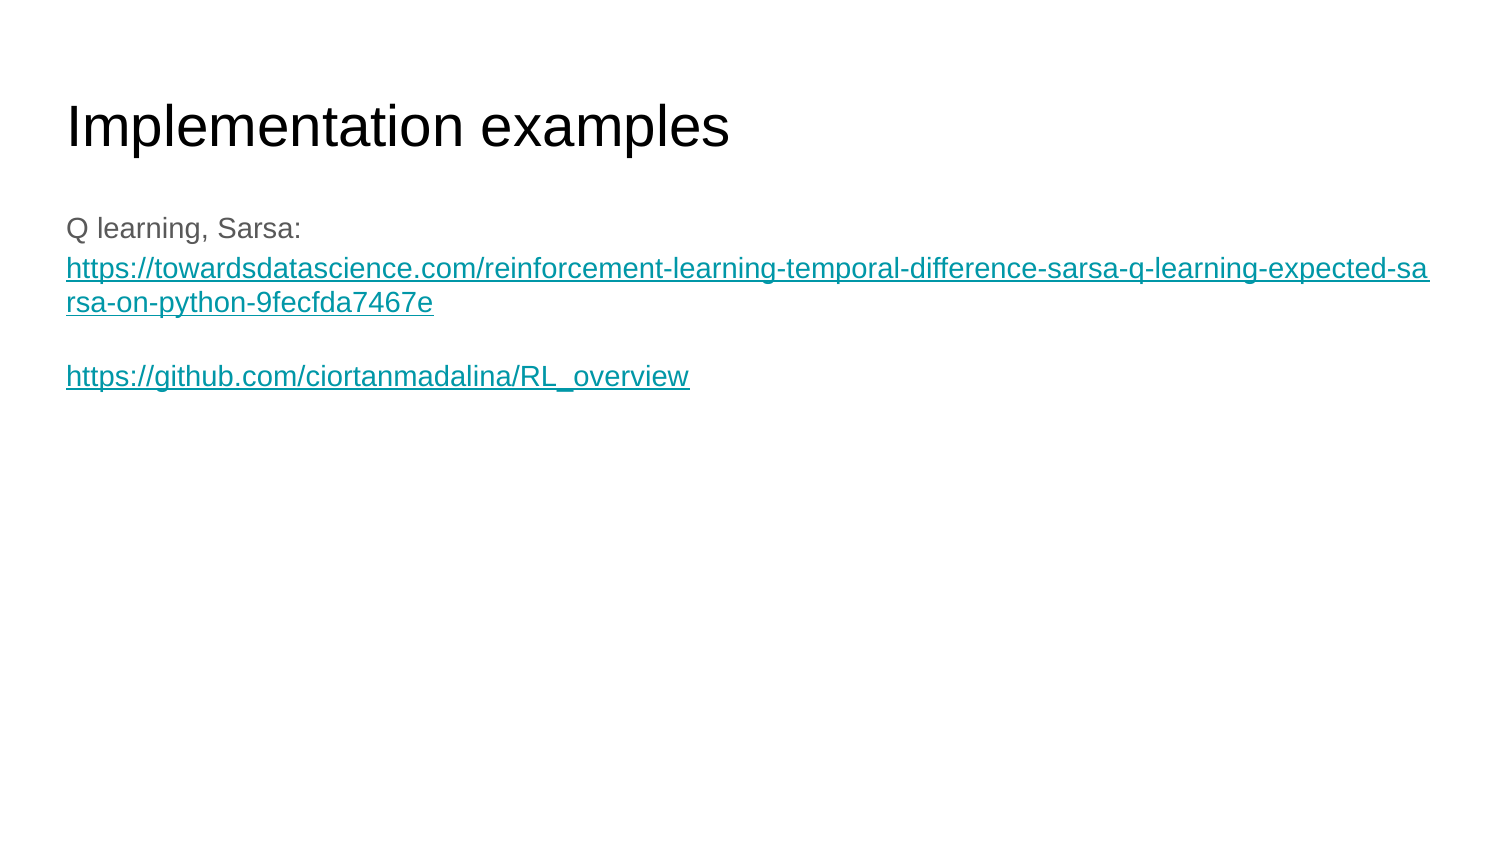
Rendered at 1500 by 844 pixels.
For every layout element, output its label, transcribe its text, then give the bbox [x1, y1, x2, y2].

title Implementation examples [51, 72, 1449, 167]
list Q learning, Sarsa: https://towardsdatascience.com/reinforcement-learning-temporal-difference-sarsa-q-learning-expected-sarsa-on-python-9fecfda7467e https://github.com/ciortanmadalina/RL_overview [51, 189, 1449, 750]
